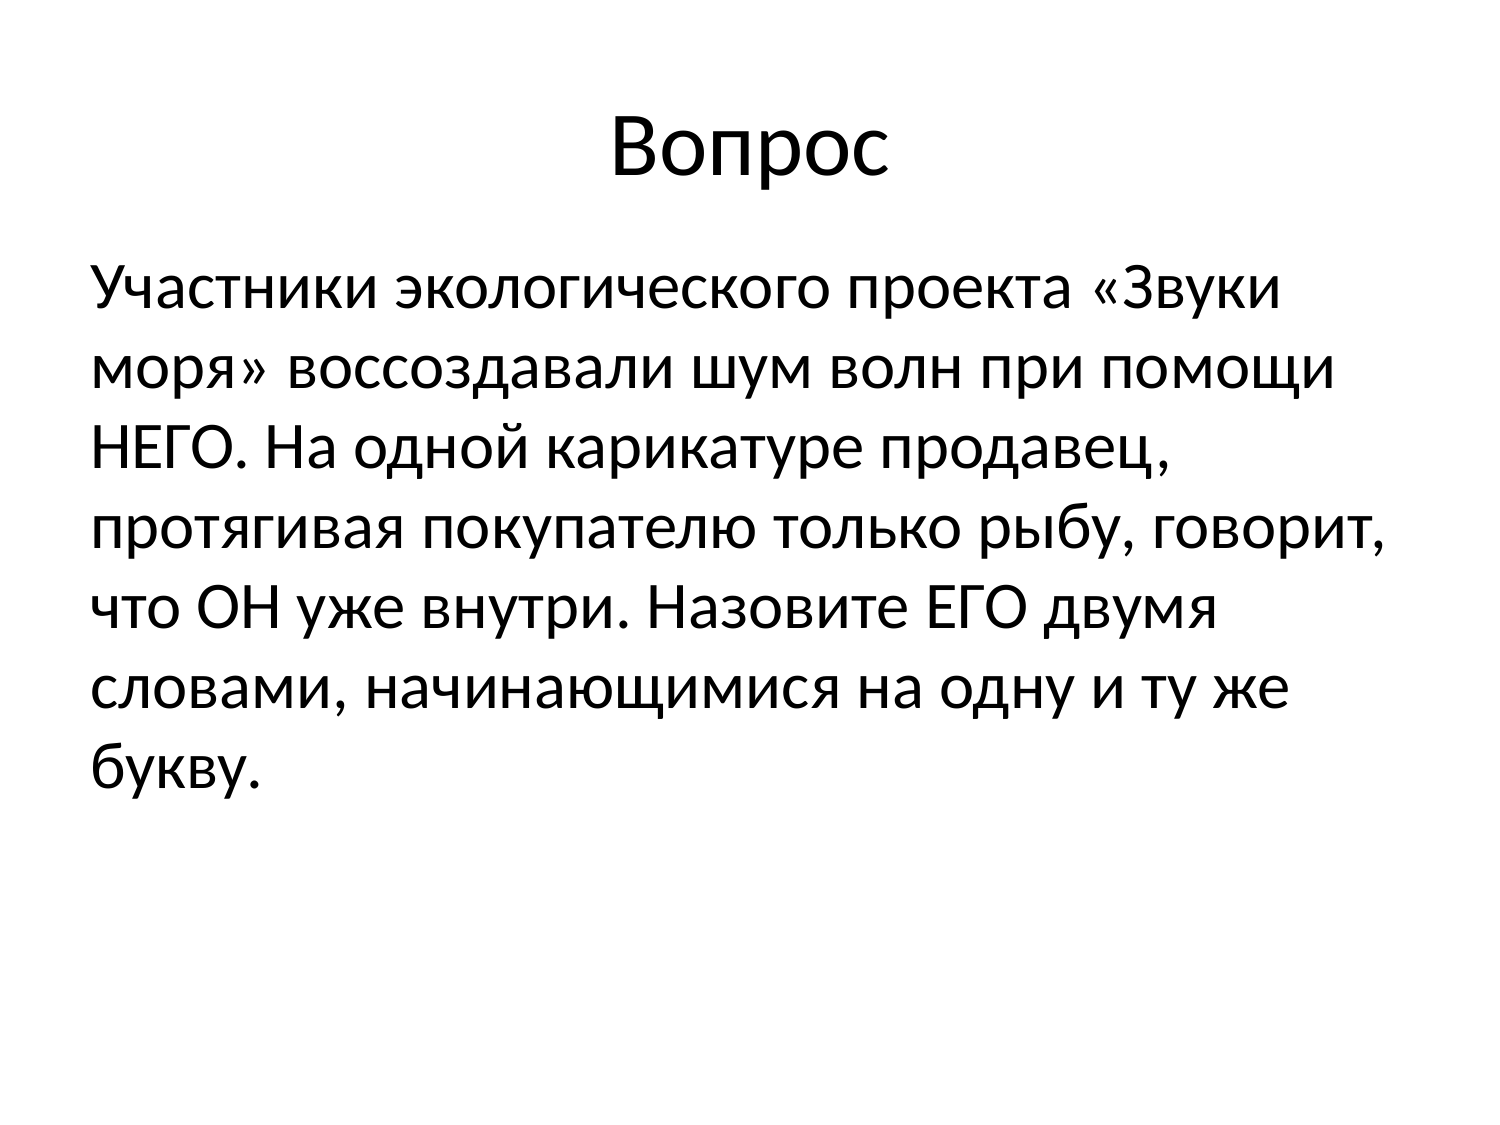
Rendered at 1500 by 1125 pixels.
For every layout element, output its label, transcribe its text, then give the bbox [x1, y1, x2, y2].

list Участники экологического проекта «Звуки моря» воссоздавали шум волн при помощи НЕГО. На одной карикатуре продавец, протягивая покупателю только рыбу, говорит, что ОН уже внутри. Назовите ЕГО двумя словами, начинающимися на одну и ту же букву. [75, 234, 1425, 1024]
title Вопрос [75, 45, 1425, 233]
